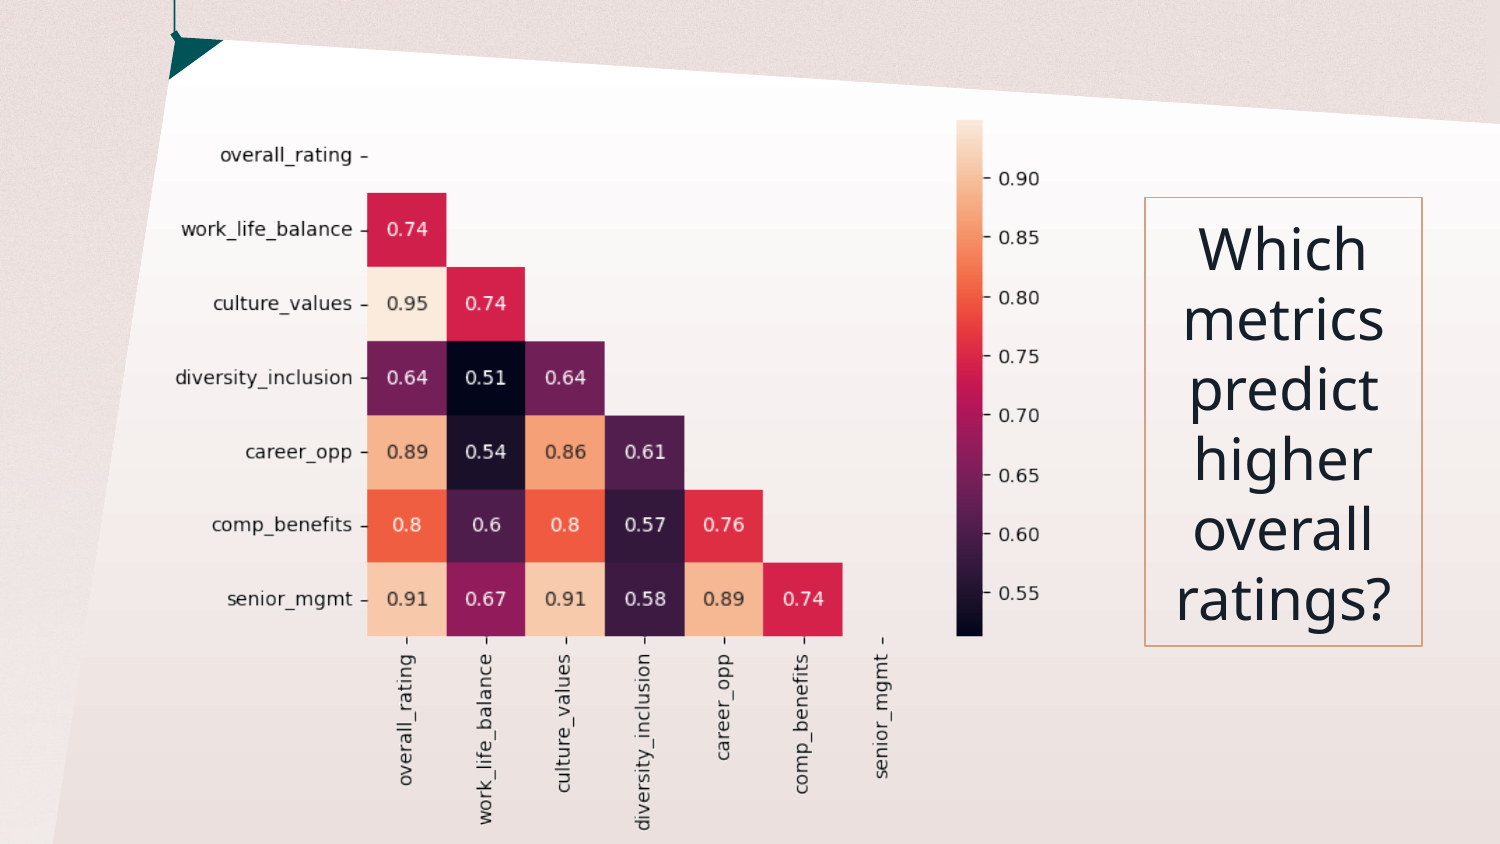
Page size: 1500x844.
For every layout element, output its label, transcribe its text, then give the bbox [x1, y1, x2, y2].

text_box Which metrics predict higher overall ratings? [1145, 197, 1423, 647]
picture [160, 106, 1053, 844]
